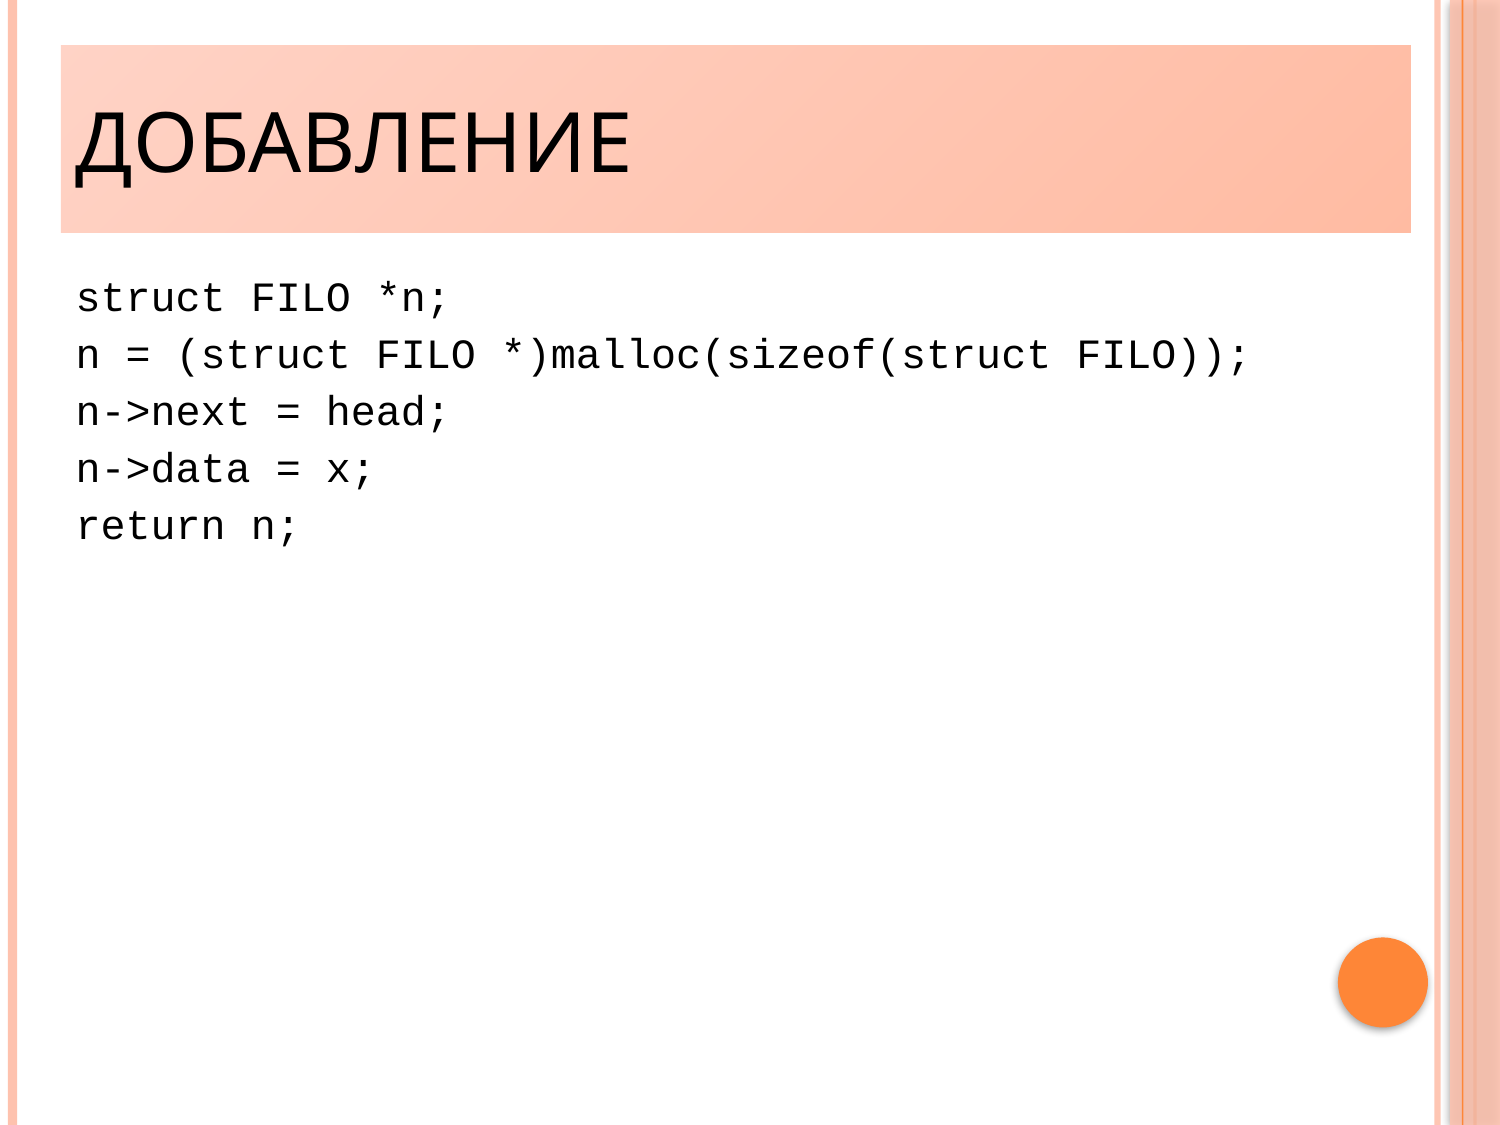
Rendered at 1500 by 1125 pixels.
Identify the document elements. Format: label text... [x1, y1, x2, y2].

text_box Добавление [60, 45, 1411, 233]
text_box struct FILO *n; n = (struct FILO *)malloc(sizeof(struct FILO)); n->next = head; n->data = x; return n; [60, 262, 1411, 1062]
